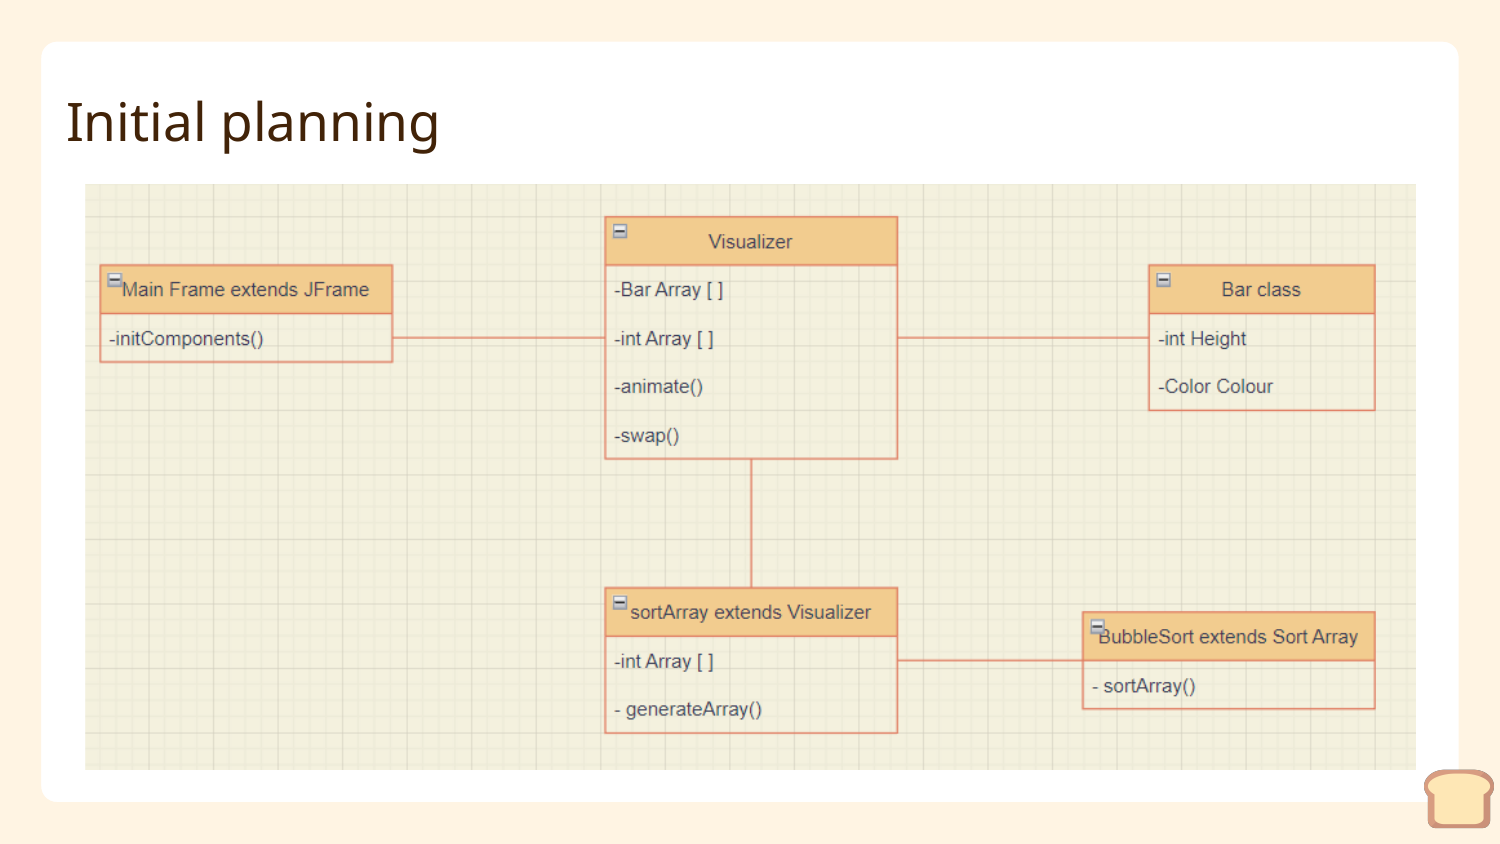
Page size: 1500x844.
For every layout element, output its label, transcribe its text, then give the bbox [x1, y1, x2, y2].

picture [1424, 760, 1494, 830]
picture [84, 184, 1416, 771]
title Initial planning [51, 72, 1449, 167]
